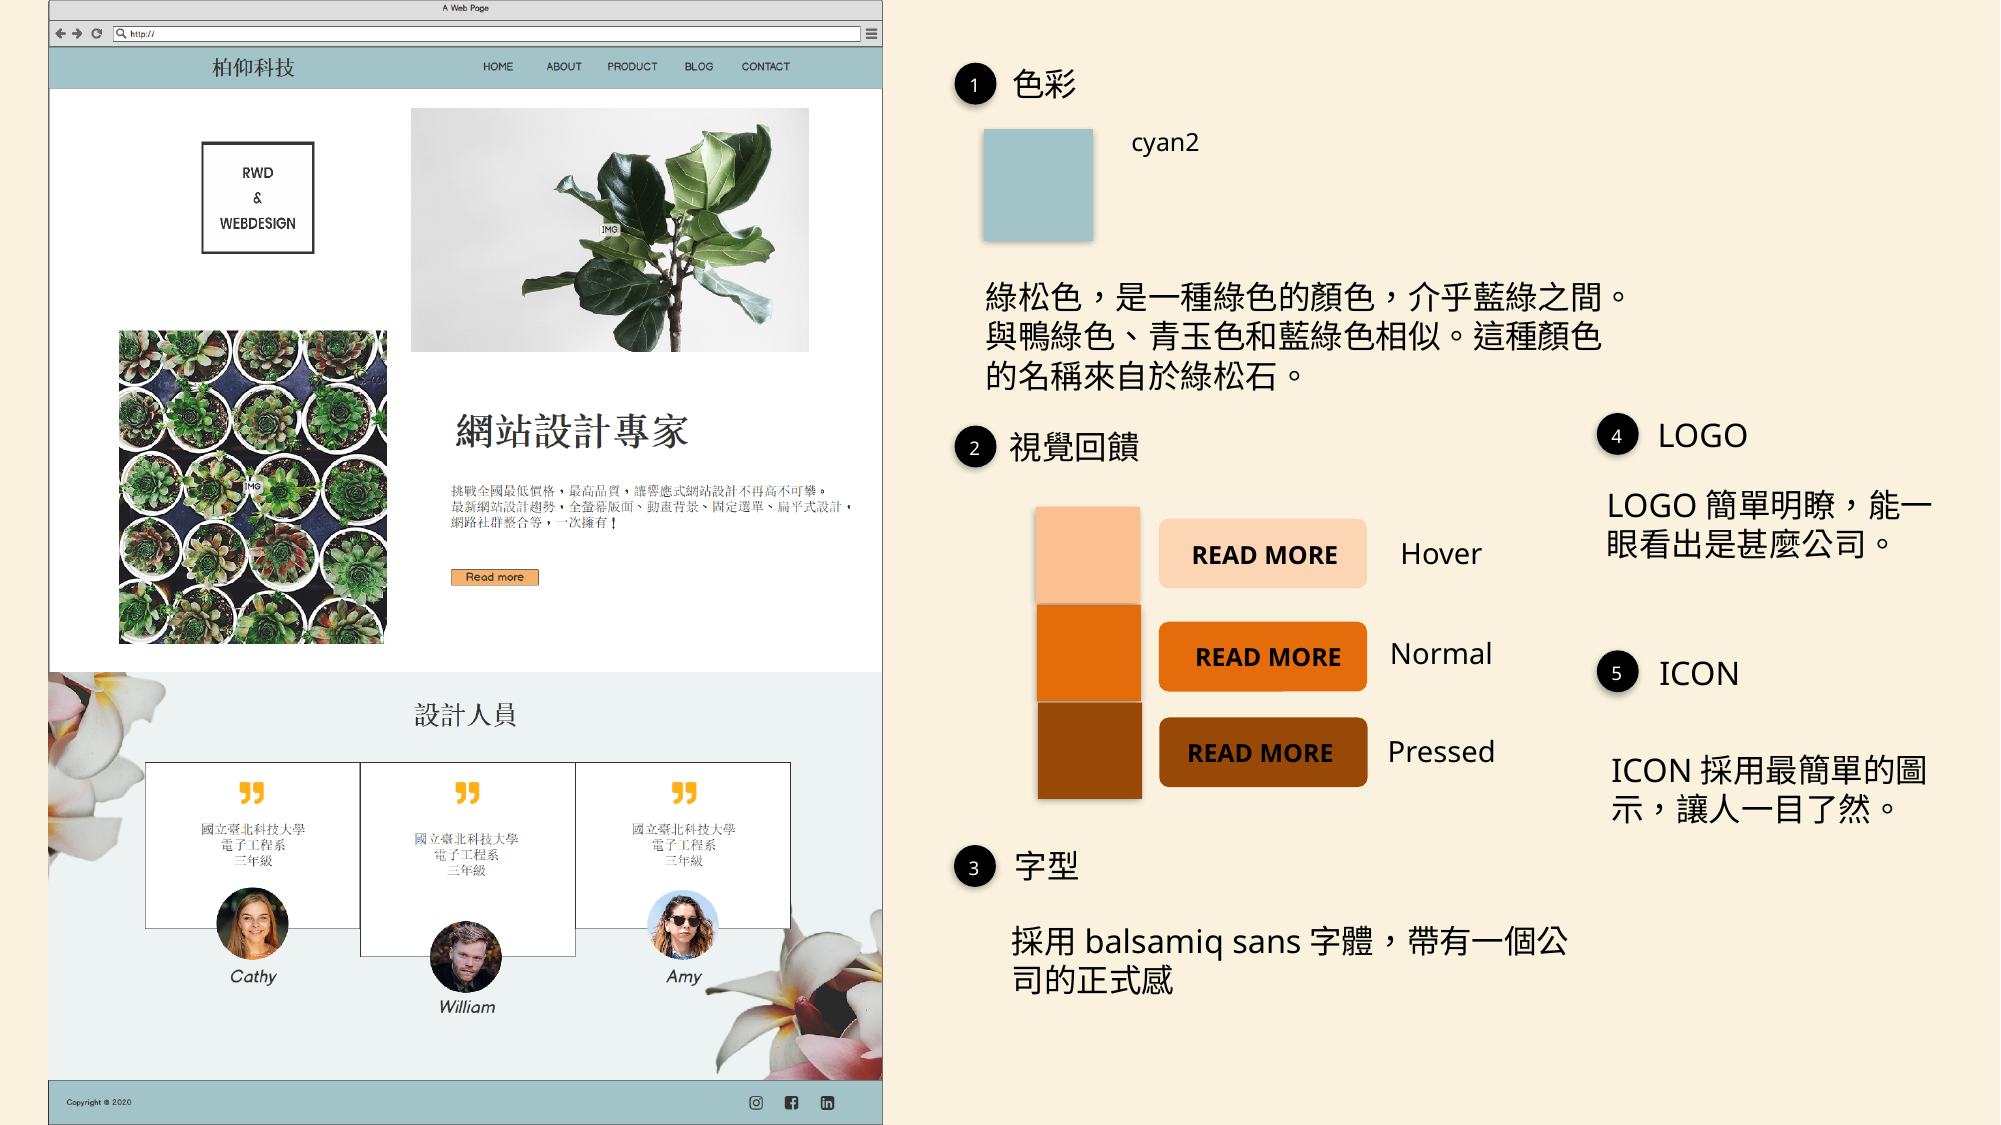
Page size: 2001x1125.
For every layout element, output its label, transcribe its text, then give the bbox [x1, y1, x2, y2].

text_box [1156, 516, 1370, 591]
text_box Pressed [1373, 725, 1511, 776]
picture [48, 0, 883, 1125]
text_box READ MORE [1176, 532, 1379, 578]
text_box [954, 425, 997, 468]
text_box ICON採用最簡單的圖示，讓人一目了然。 [1596, 742, 1959, 836]
text_box [1036, 604, 1141, 702]
text_box Normal [1375, 627, 1509, 678]
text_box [953, 844, 997, 888]
text_box [1157, 715, 1370, 790]
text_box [1596, 650, 1639, 693]
text_box [1038, 702, 1143, 799]
text_box READ MORE [1172, 730, 1374, 776]
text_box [954, 62, 997, 105]
text_box cyan2 [1116, 119, 1381, 164]
text_box [1156, 619, 1370, 694]
text_box READ MORE [1180, 633, 1383, 679]
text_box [1596, 412, 1639, 456]
text_box 綠松色，是一種綠色的顏色，介乎藍綠之間。與鴨綠色、青玉色和藍綠色相似。這種顏色的名稱來自於綠松石。 [970, 269, 1637, 402]
text_box 視覺回饋 [995, 419, 1155, 473]
text_box 採用balsamiq sans字體，帶有一個公司的正式感 [996, 913, 1592, 1007]
text_box [984, 129, 1093, 241]
text_box 色彩 [997, 56, 1093, 111]
text_box LOGO [1642, 407, 1783, 462]
text_box ICON [1644, 645, 1756, 700]
text_box [1036, 506, 1141, 604]
text_box Hover [1385, 528, 1498, 578]
text_box 字型 [999, 838, 1141, 893]
text_box LOGO簡單明瞭，能一眼看出是甚麼公司。 [1591, 477, 1955, 571]
